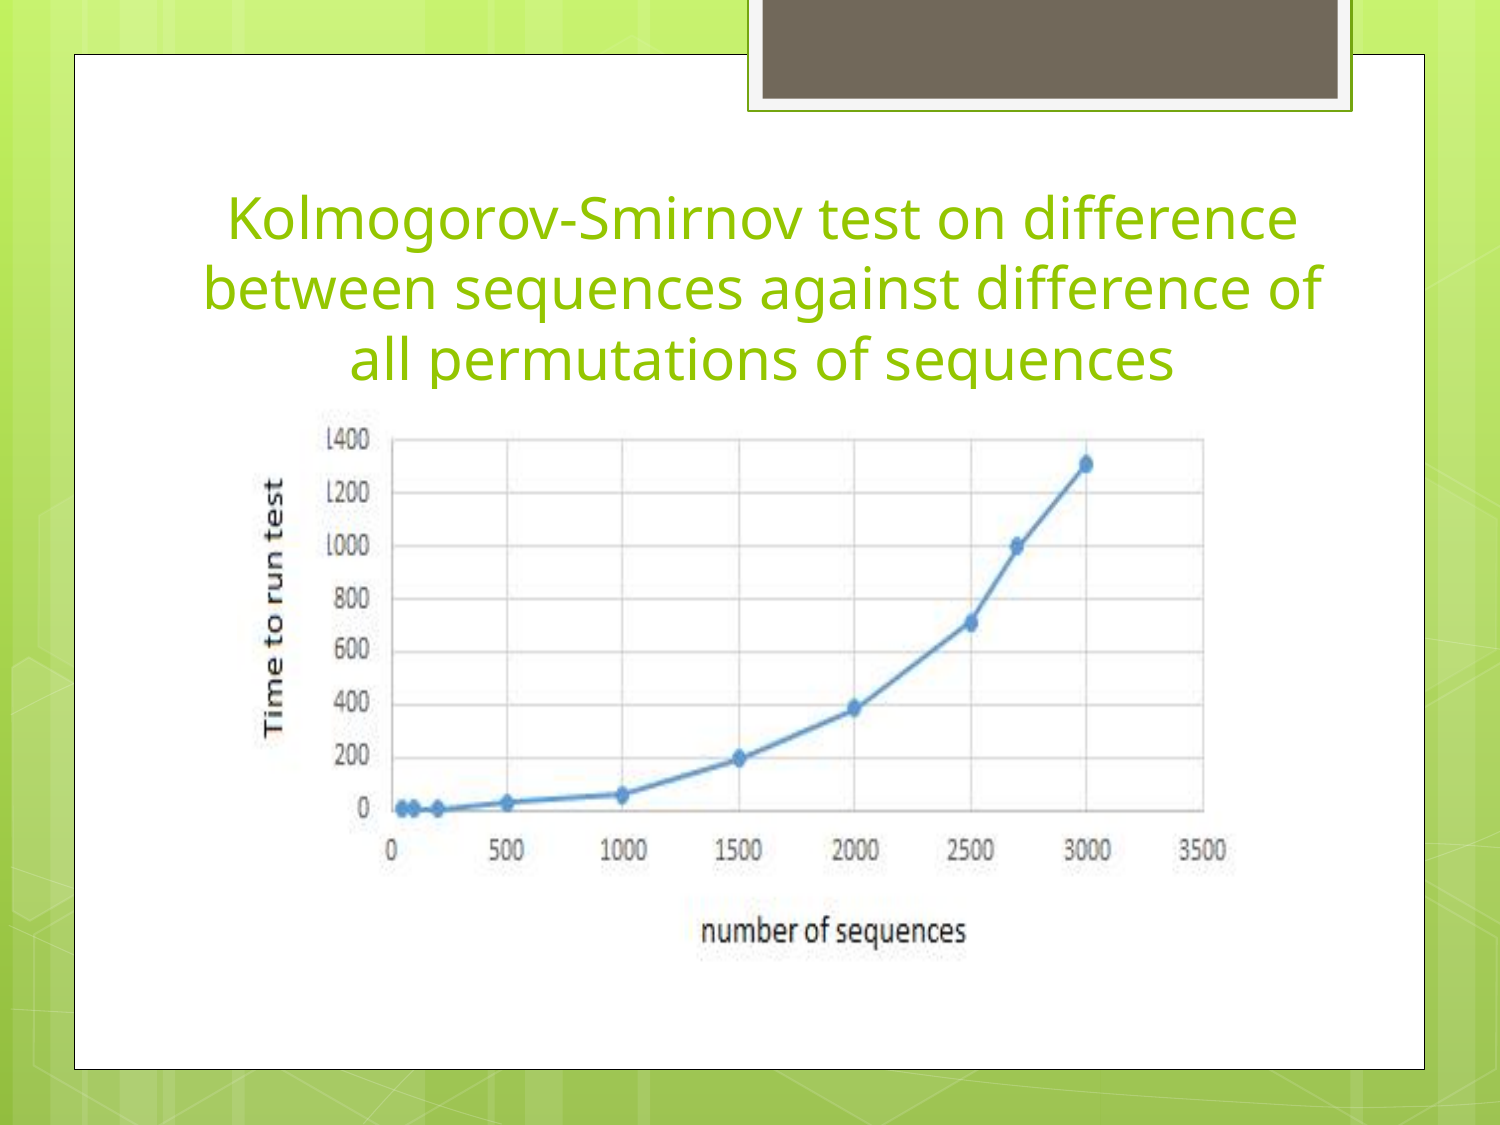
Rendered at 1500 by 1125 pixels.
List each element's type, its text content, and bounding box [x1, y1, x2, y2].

title Kolmogorov-Smirnov test on difference between sequences against difference of all permutations of sequences [173, 211, 1352, 400]
picture [237, 389, 1288, 976]
